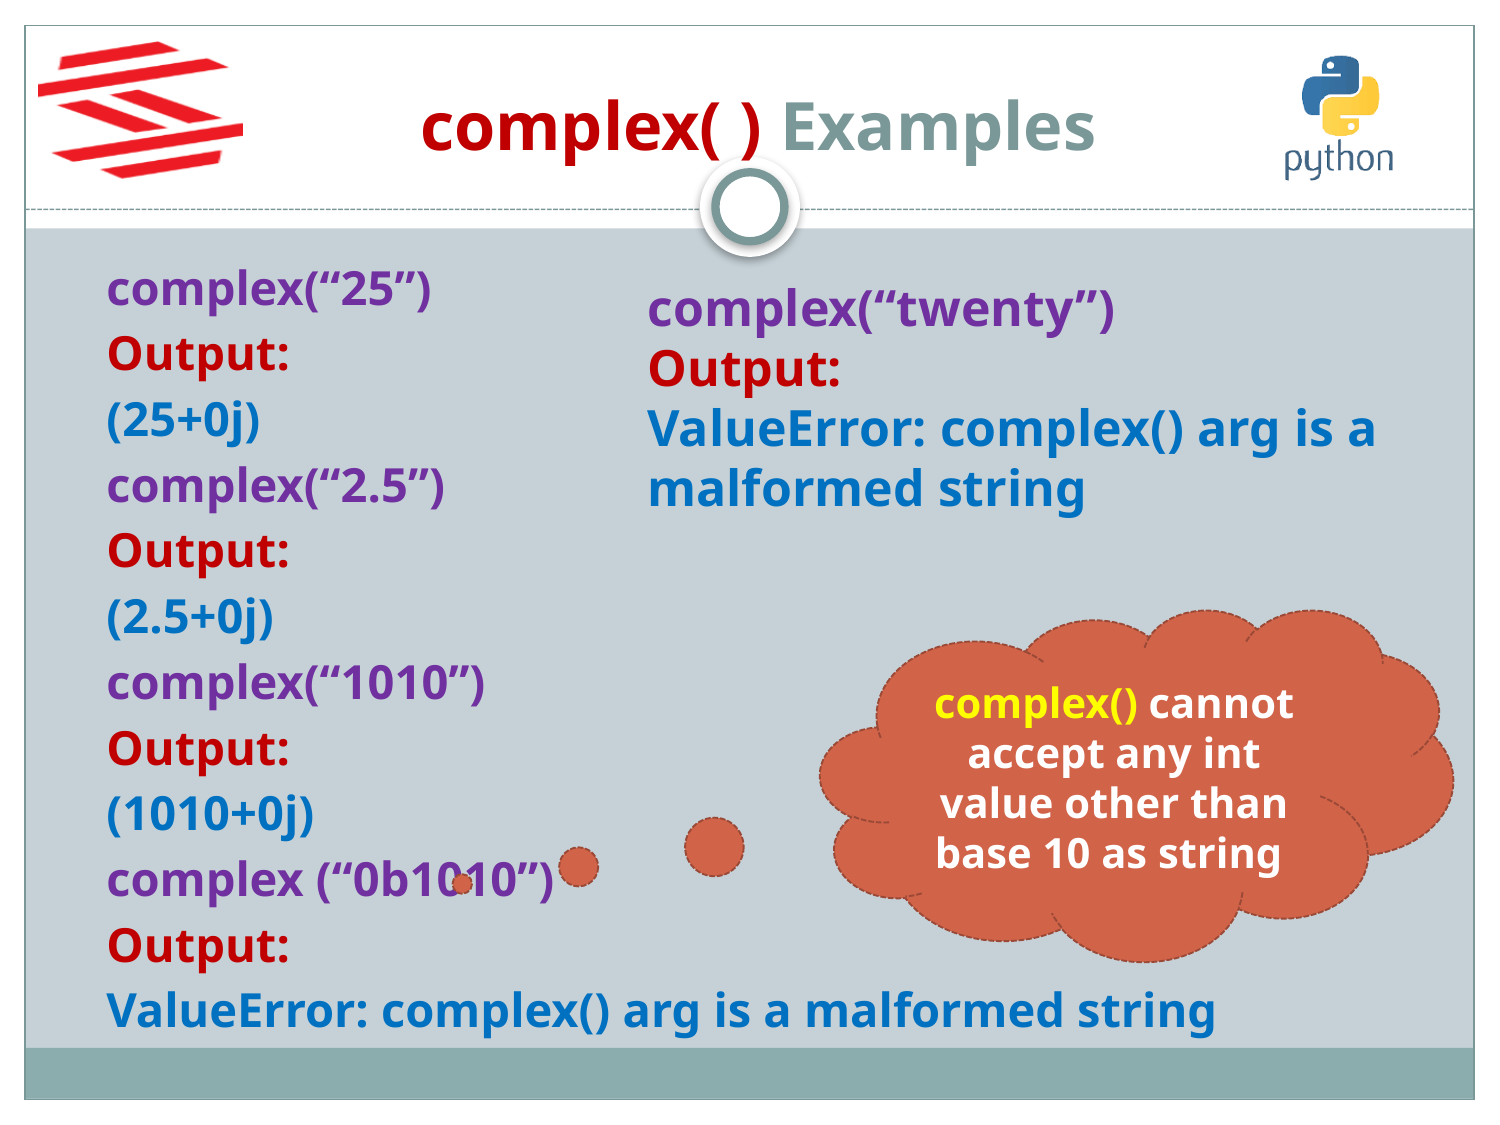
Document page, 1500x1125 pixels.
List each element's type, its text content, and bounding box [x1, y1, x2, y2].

text_box complex() cannot accept any int value other than base 10 as string [684, 816, 745, 878]
title complex( ) Examples [248, 46, 1459, 172]
list complex(“25”) Output: (25+0j) complex(“2.5”) Output: (2.5+0j) complex(“1010”) Output: (1010+0j) complex (“0b1010”) Output: ValueError: complex() arg is a malformed string [49, 250, 1445, 1047]
text_box complex() cannot accept any int value other than base 10 as string [558, 846, 600, 888]
text_box complex(“twenty”) Output: ValueError: complex() arg is a malformed string [632, 269, 1442, 525]
text_box complex() cannot accept any int value other than base 10 as string [818, 609, 1455, 964]
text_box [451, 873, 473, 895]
picture [37, 40, 243, 185]
picture [1206, 53, 1471, 186]
